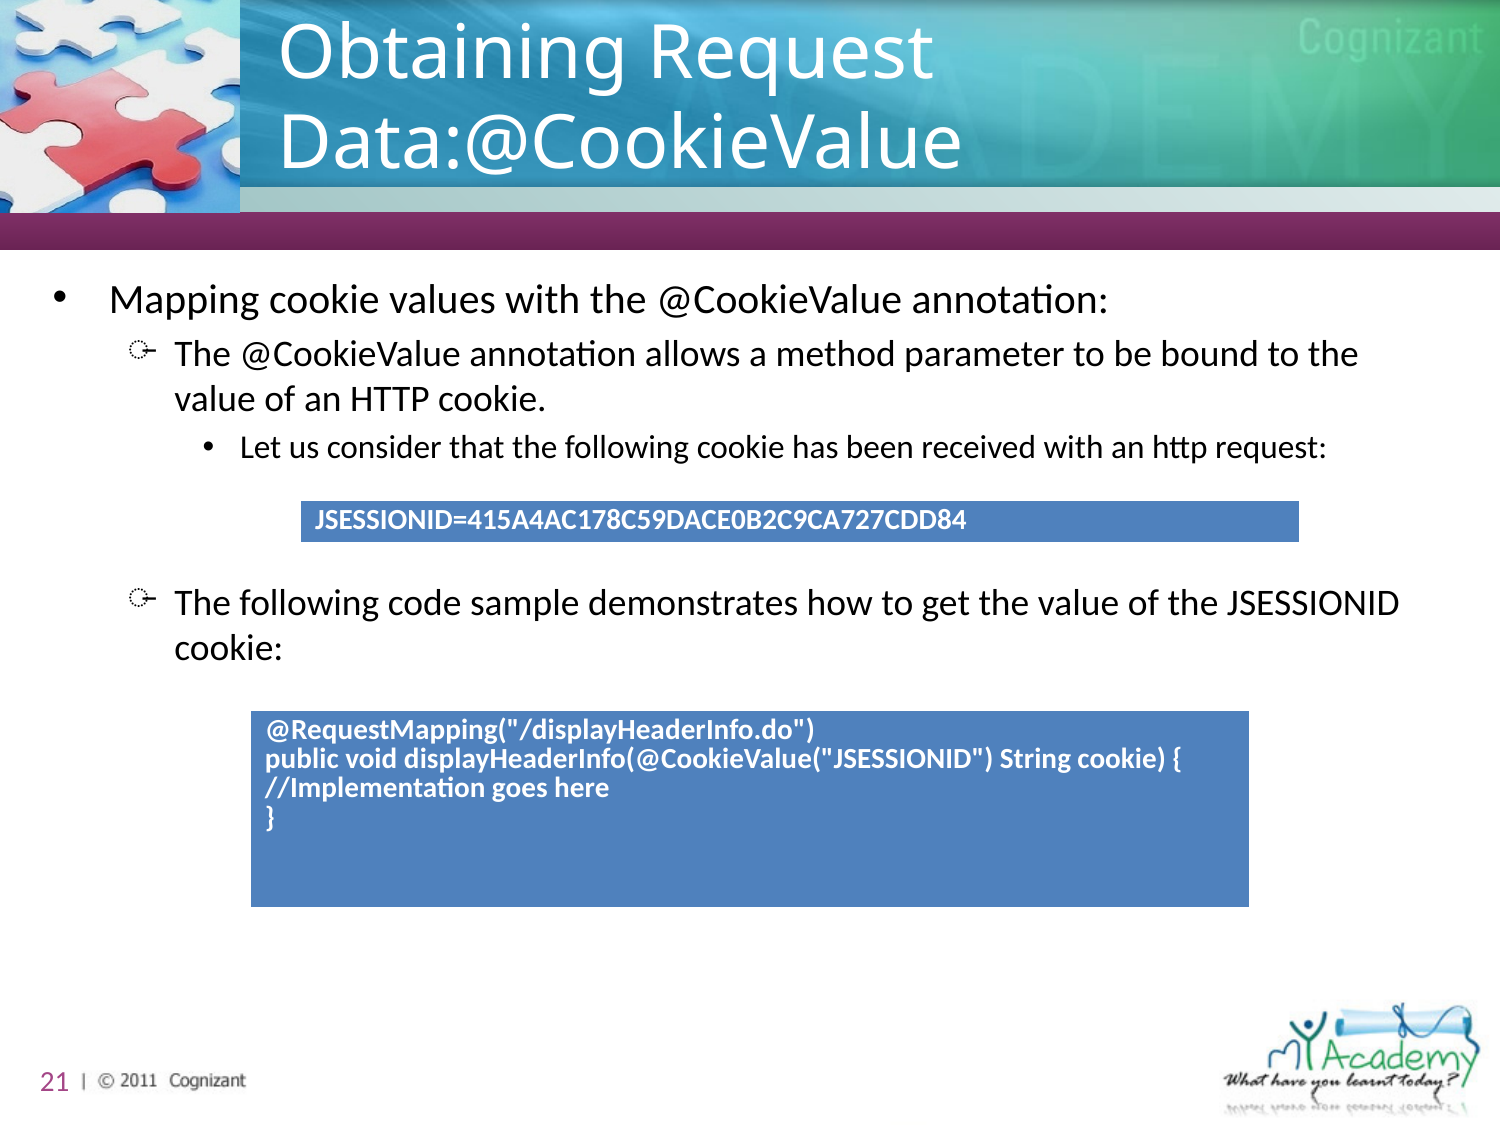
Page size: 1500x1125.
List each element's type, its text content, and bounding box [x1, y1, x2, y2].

slide_number 21 [24, 1054, 100, 1100]
title Obtaining Request Data:@CookieValue [262, 0, 1500, 188]
picture [0, 250, 1500, 1125]
picture [0, 0, 262, 213]
table_header JSESSIONID=415A4AC178C59DACE0B2C9CA727CDD84 [301, 501, 1299, 542]
list Mapping cookie values with the @CookieValue annotation: The @CookieValue annotation allows a method parameter to be bound to the value of an HTTP cookie. Let us consider that the following cookie has been received with an http request: The following code sample demonstrates how to get the value of the JSESSIONID cookie: [37, 263, 1463, 1076]
table_header @RequestMapping("/displayHeaderInfo.do") public void displayHeaderInfo(@CookieValue("JSESSIONID") String cookie) { //Implementation goes here } [251, 711, 1249, 907]
